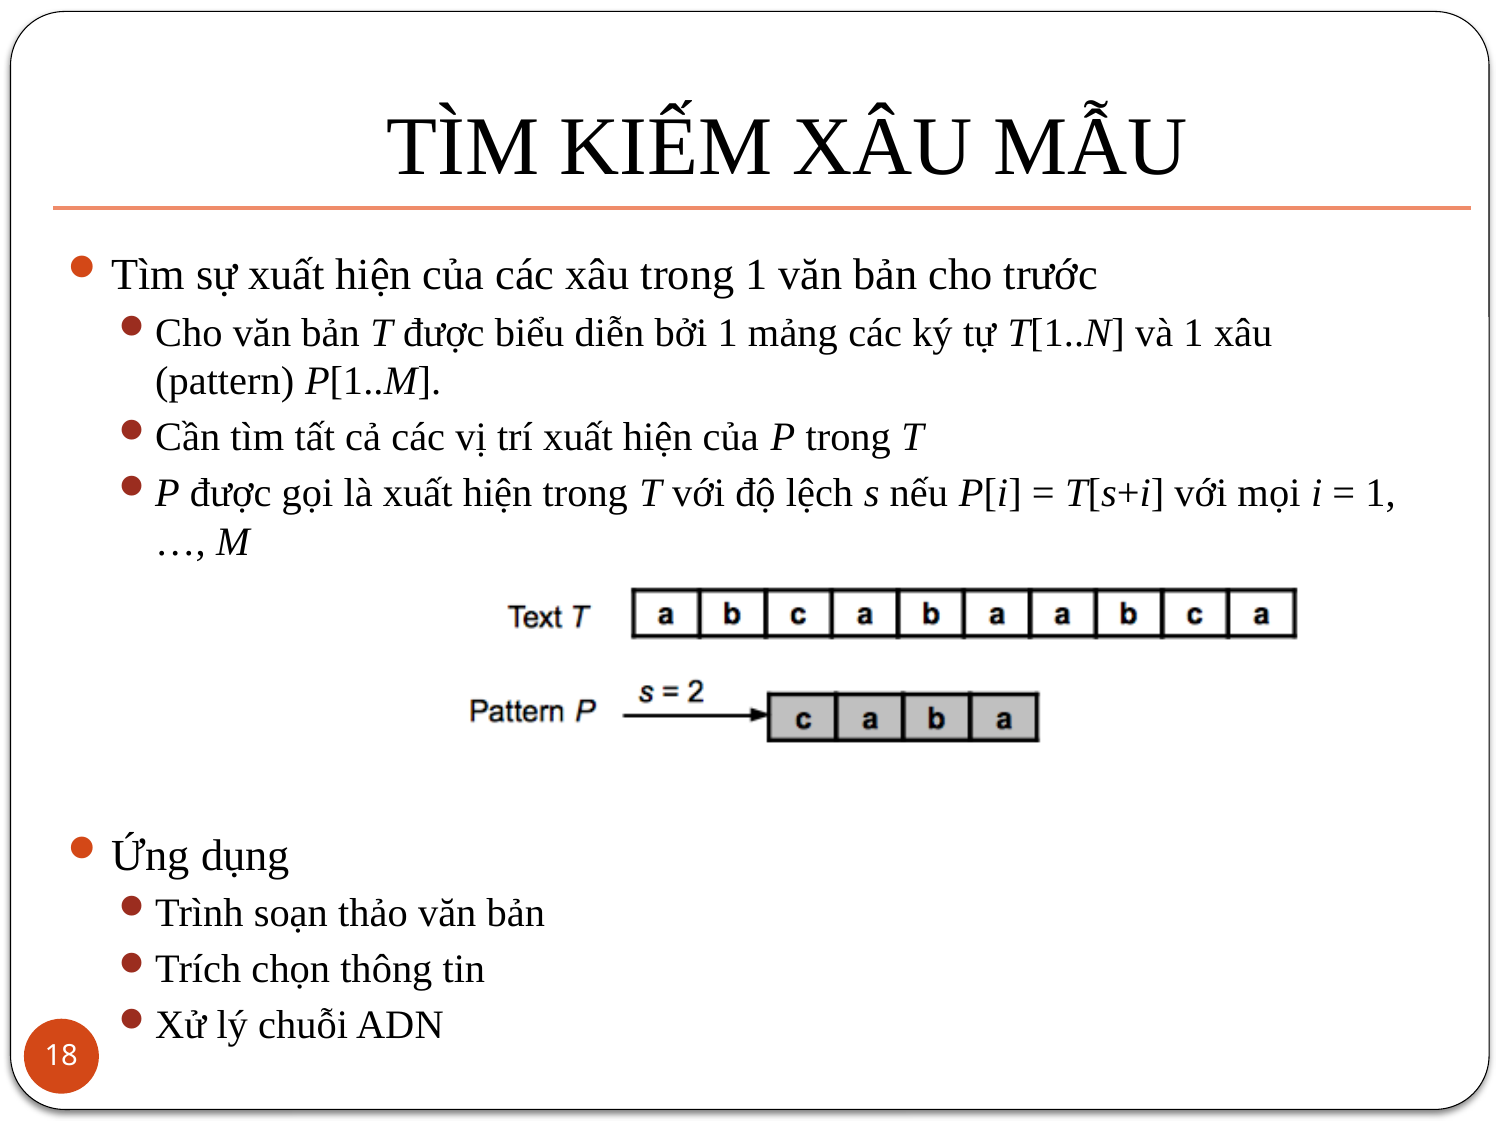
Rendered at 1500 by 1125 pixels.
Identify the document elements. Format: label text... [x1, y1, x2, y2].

list Tìm sự xuất hiện của các xâu trong 1 văn bản cho trước Cho văn bản T được biểu diễn bởi 1 mảng các ký tự T[1..N] và 1 xâu (pattern) P[1..M]. Cần tìm tất cả các vị trí xuất hiện của P trong T P được gọi là xuất hiện trong T với độ lệch s nếu P[i] = T[s+i] với mọi i = 1,…, M Ứng dụng Trình soạn thảo văn bản Trích chọn thông tin Xử lý chuỗi ADN [53, 237, 1436, 1059]
title TÌM KIẾM XÂU MẪU [150, 19, 1425, 206]
picture [449, 558, 1318, 764]
slide_number 18 [23, 1019, 99, 1094]
